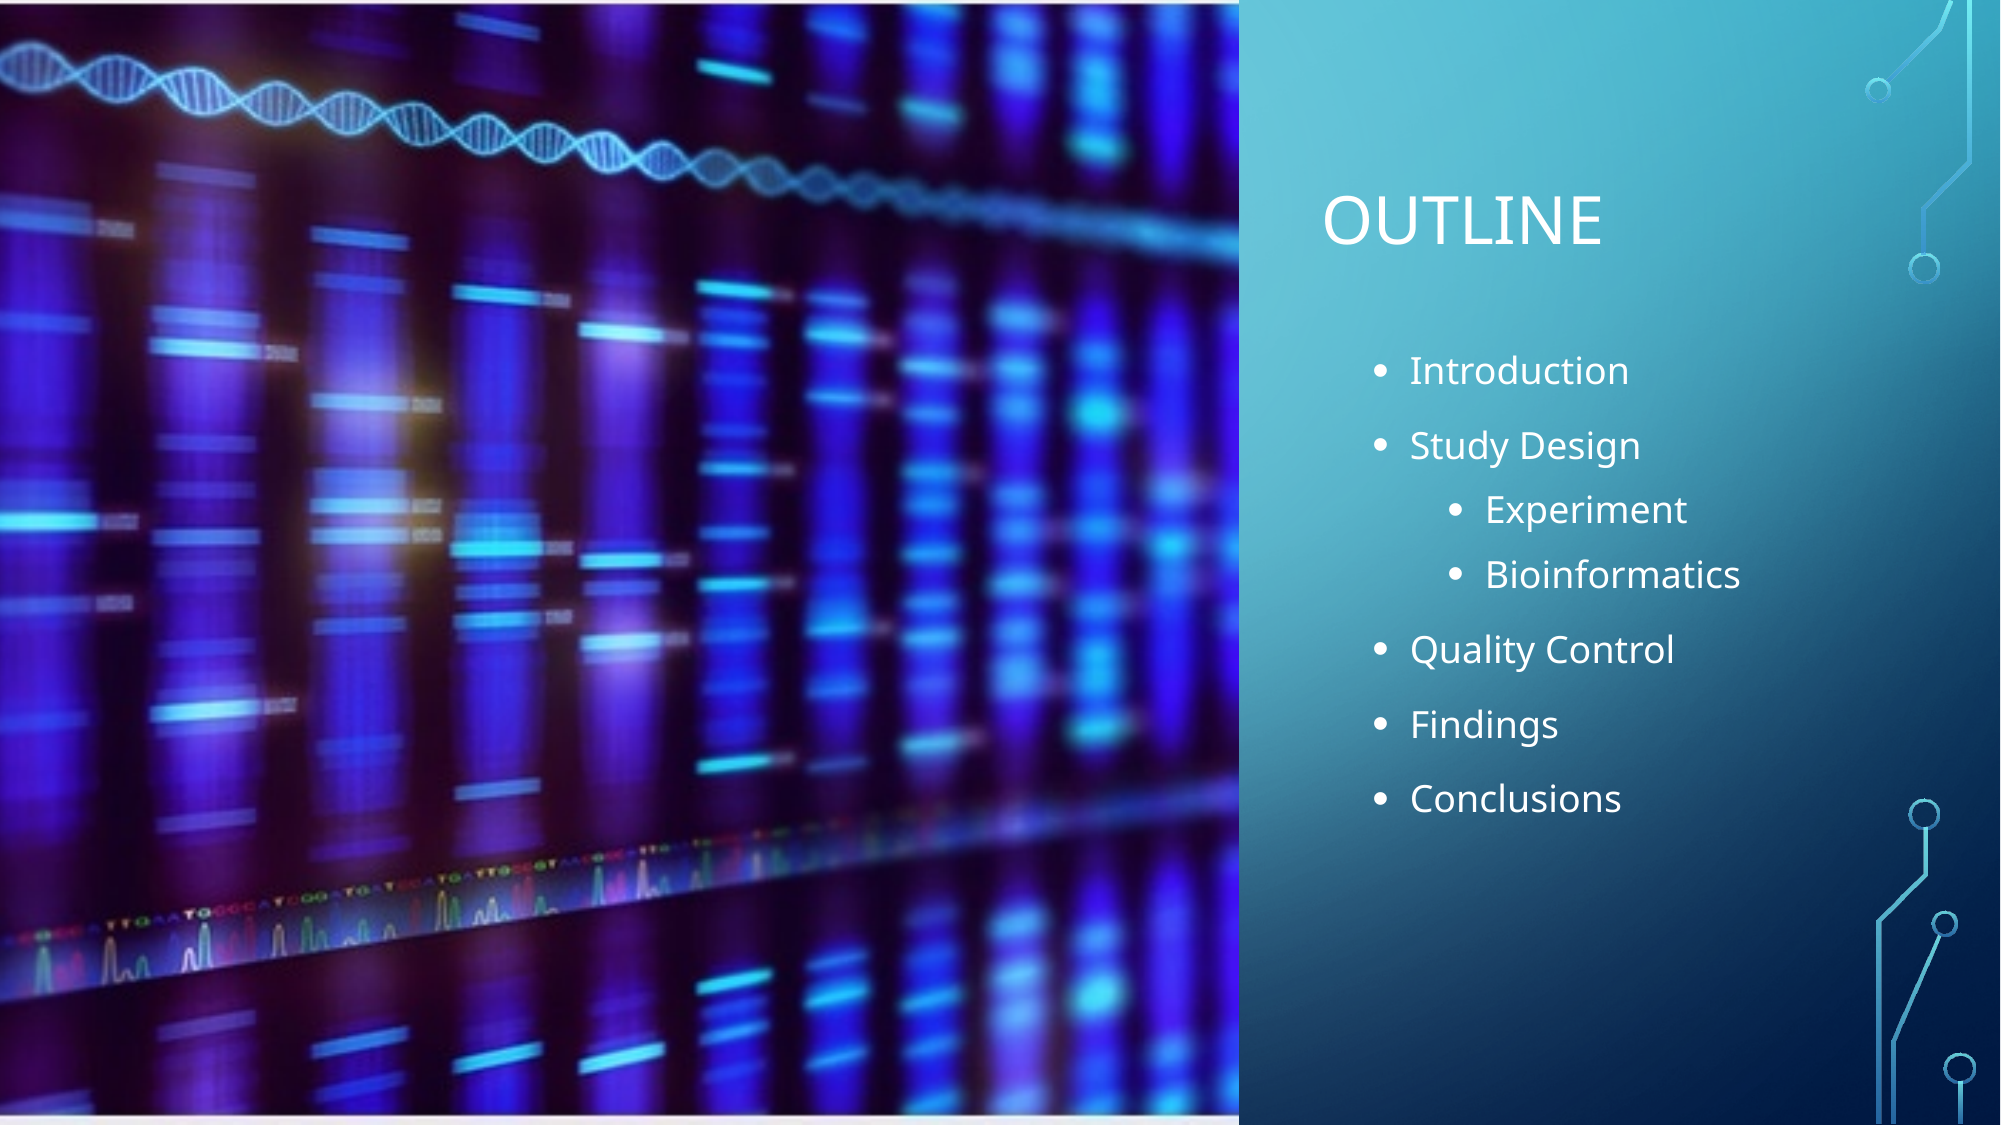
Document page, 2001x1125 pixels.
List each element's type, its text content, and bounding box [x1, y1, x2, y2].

list Introduction Study Design Experiment Bioinformatics Quality Control Findings Conclusions [1357, 330, 1864, 912]
title Outline [1306, 101, 1813, 344]
picture [0, 0, 1240, 1125]
